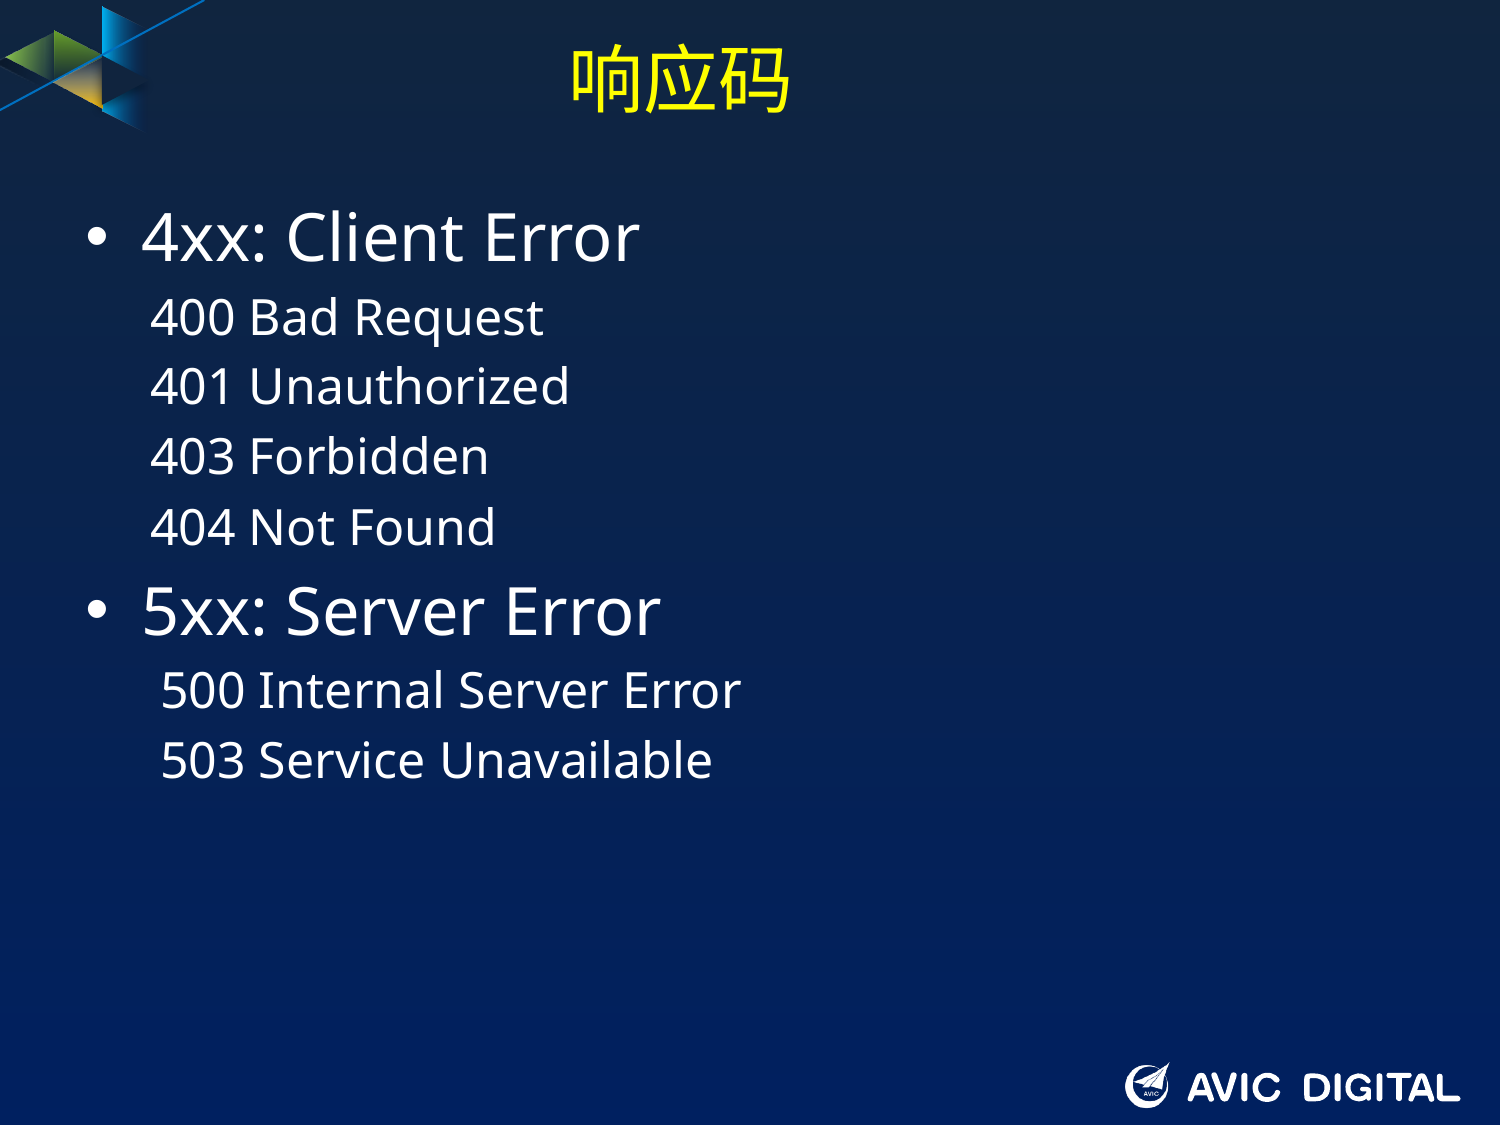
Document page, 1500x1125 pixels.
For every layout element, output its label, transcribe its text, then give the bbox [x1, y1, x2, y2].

picture [1116, 1058, 1180, 1110]
title 响应码 [5, 31, 1356, 125]
list 4xx: Client Error 400 Bad Request 401 Unauthorized 403 Forbidden 404 Not Found 5xx: Server Error 500 Internal Server Error 503 Service Unavailable [70, 187, 1454, 930]
